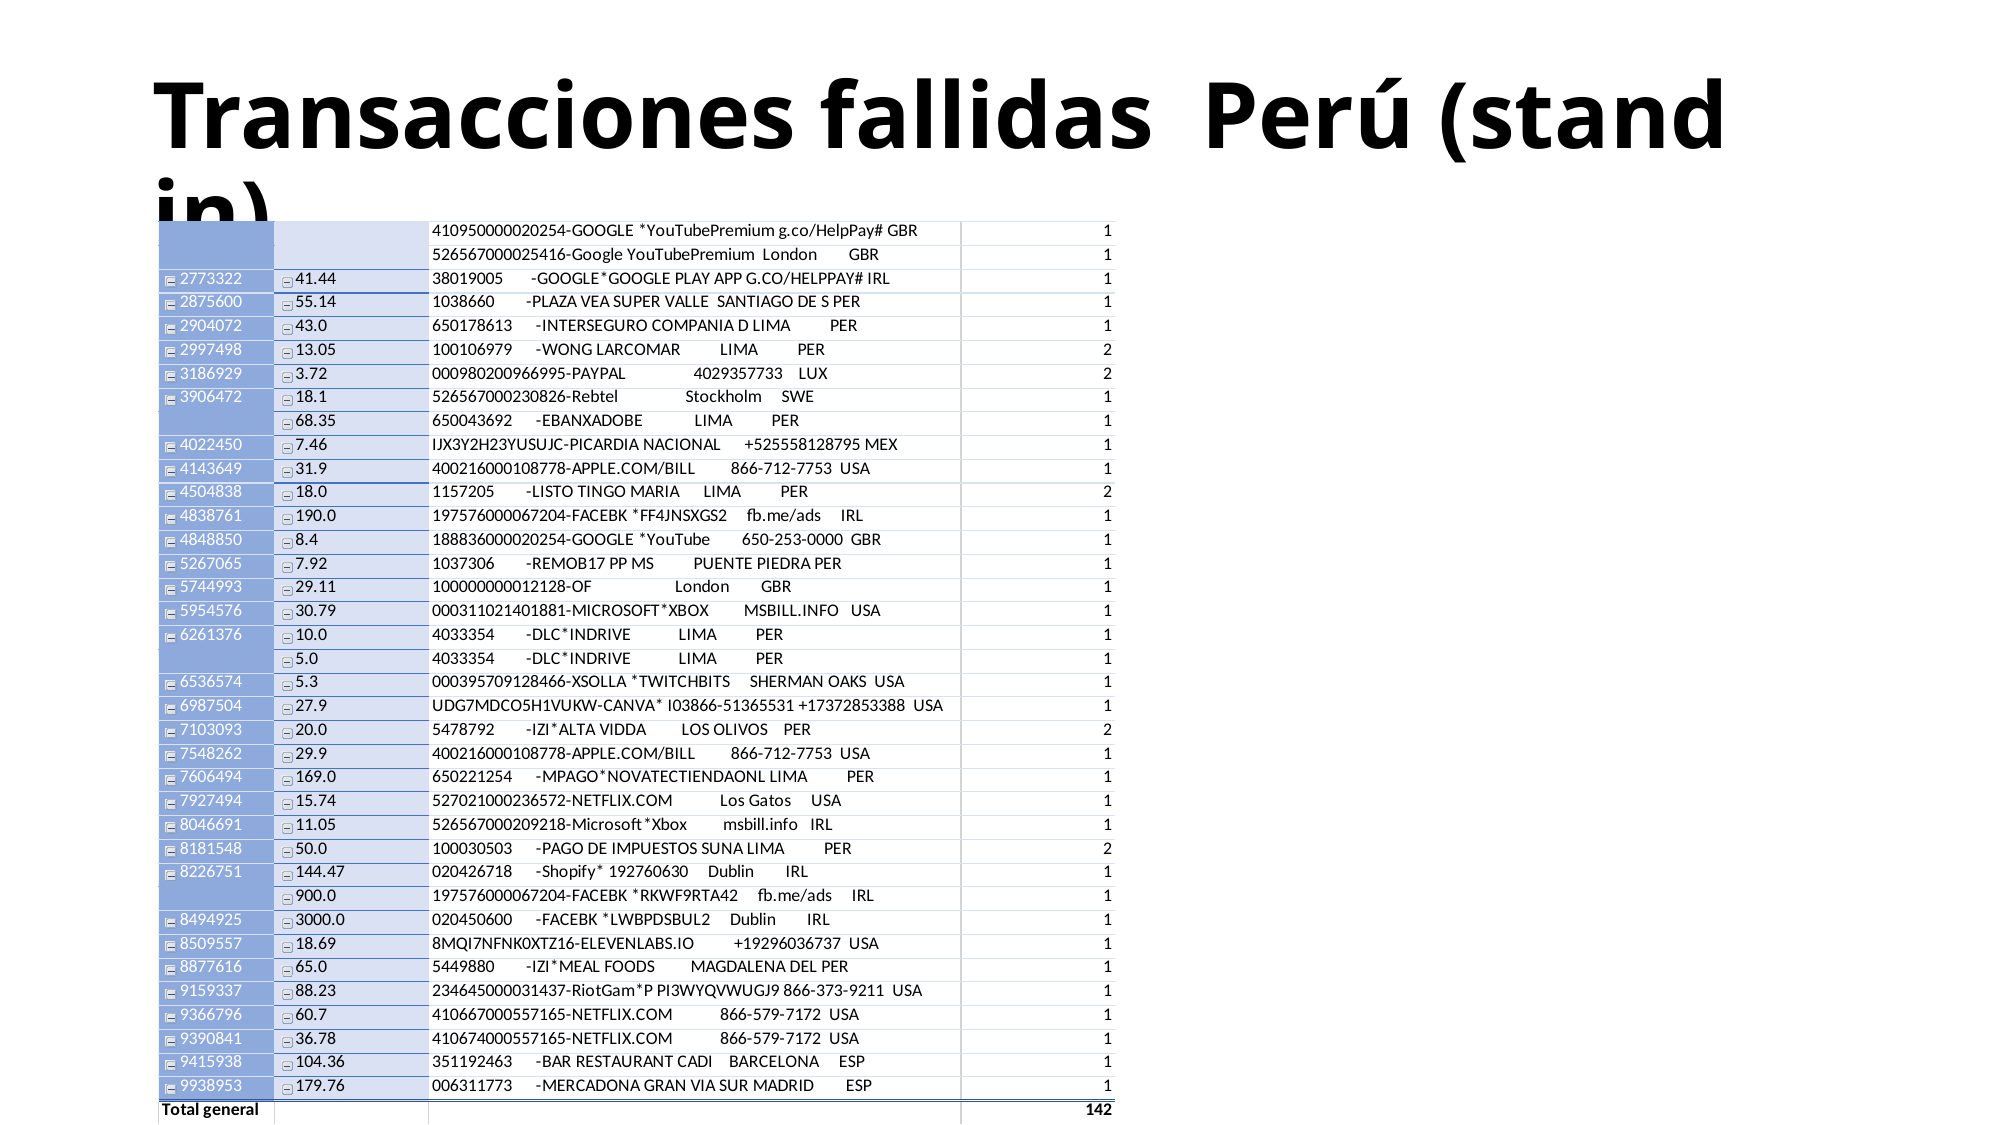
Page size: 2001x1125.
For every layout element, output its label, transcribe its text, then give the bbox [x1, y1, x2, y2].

picture [157, 221, 1116, 1125]
title Transacciones fallidas Perú (stand in) [137, 59, 1863, 278]
